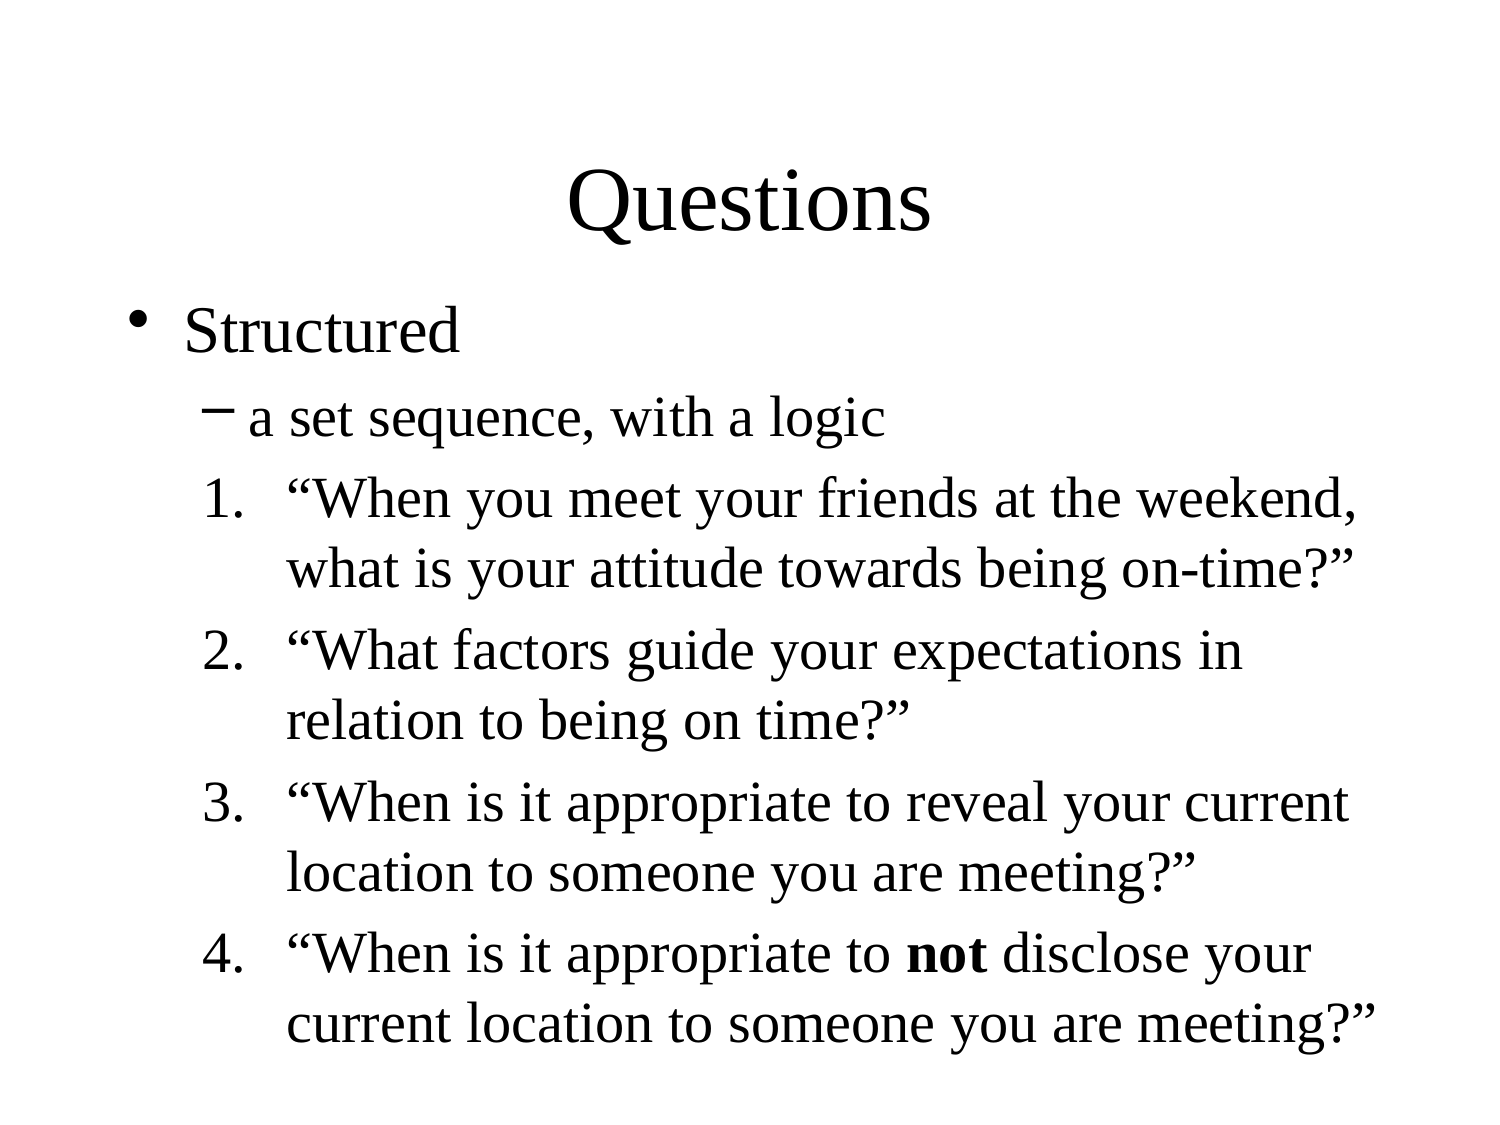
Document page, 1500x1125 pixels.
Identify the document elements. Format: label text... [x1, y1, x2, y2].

title Questions [112, 99, 1388, 278]
list Structured a set sequence, with a logic “When you meet your friends at the weekend, what is your attitude towards being on-time?” “What factors guide your expectations in relation to being on time?” “When is it appropriate to reveal your current location to someone you are meeting?” “When is it appropriate to not disclose your current location to someone you are meeting?” [112, 278, 1412, 1094]
